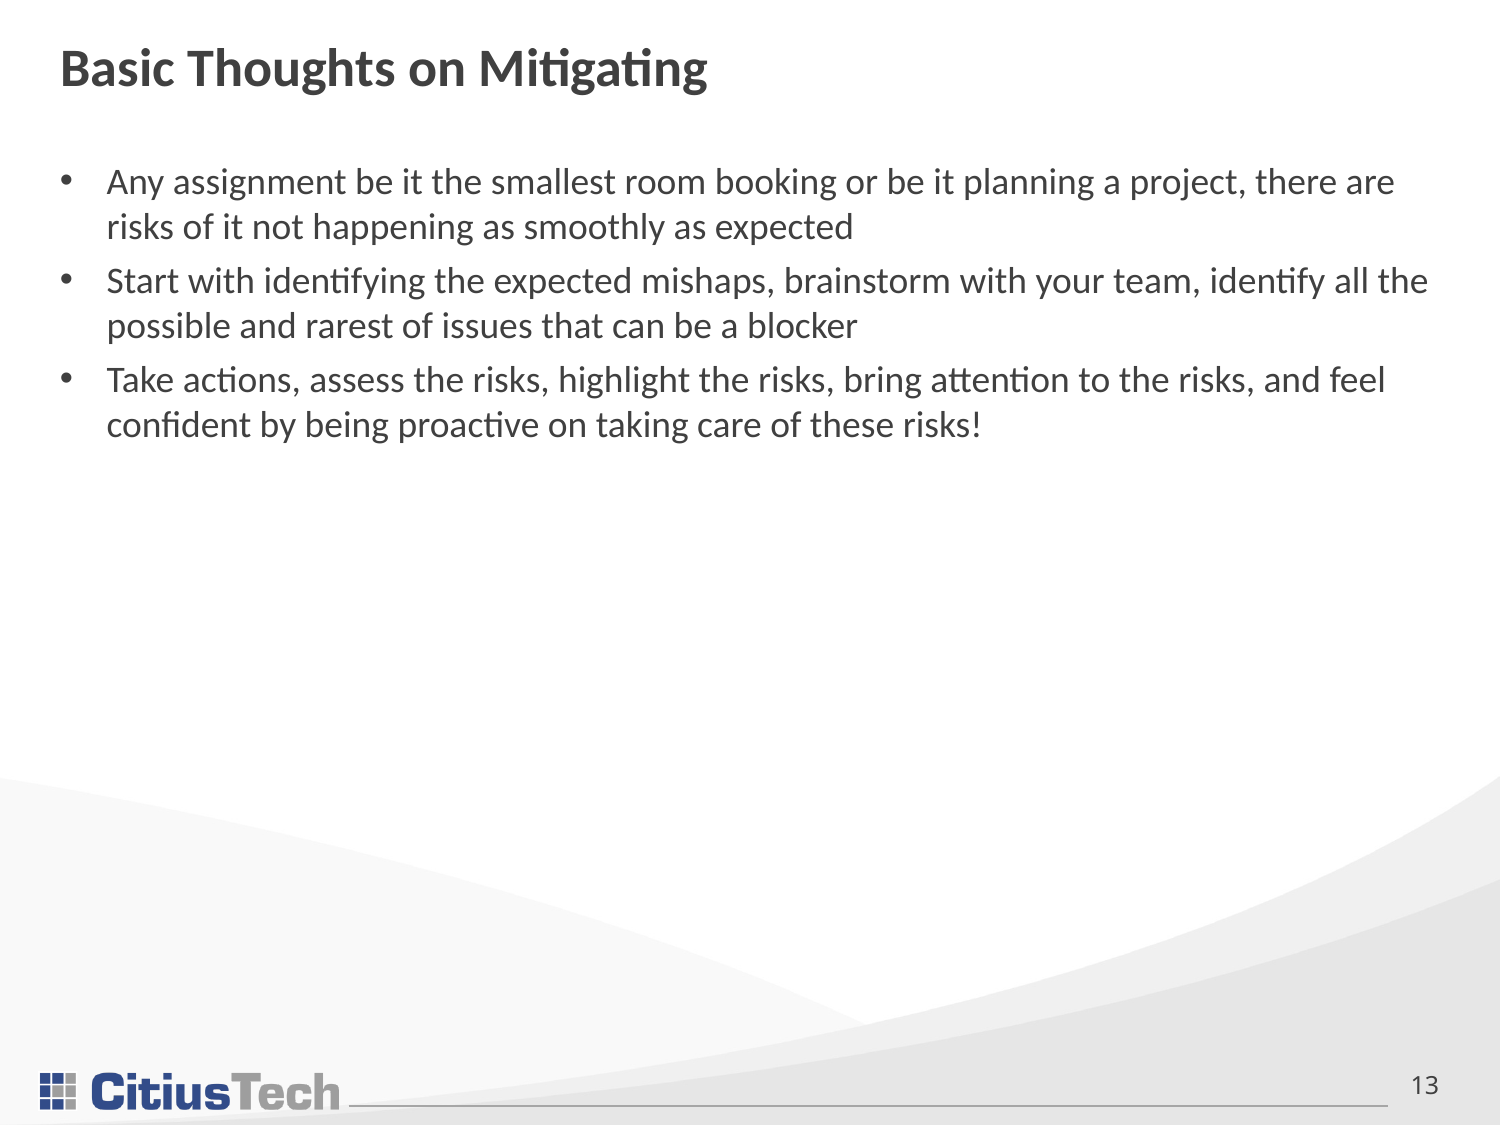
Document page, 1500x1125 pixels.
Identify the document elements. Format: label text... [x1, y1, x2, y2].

picture [0, 0, 1500, 1125]
title Basic Thoughts on Mitigating [45, 18, 1450, 113]
text_box Any assignment be it the smallest room booking or be it planning a project, there are risks of it not happening as smoothly as expected Start with identifying the expected mishaps, brainstorm with your team, identify all the possible and rarest of issues that can be a blocker Take actions, assess the risks, highlight the risks, bring attention to the risks, and feel confident by being proactive on taking care of these risks! [44, 149, 1449, 453]
